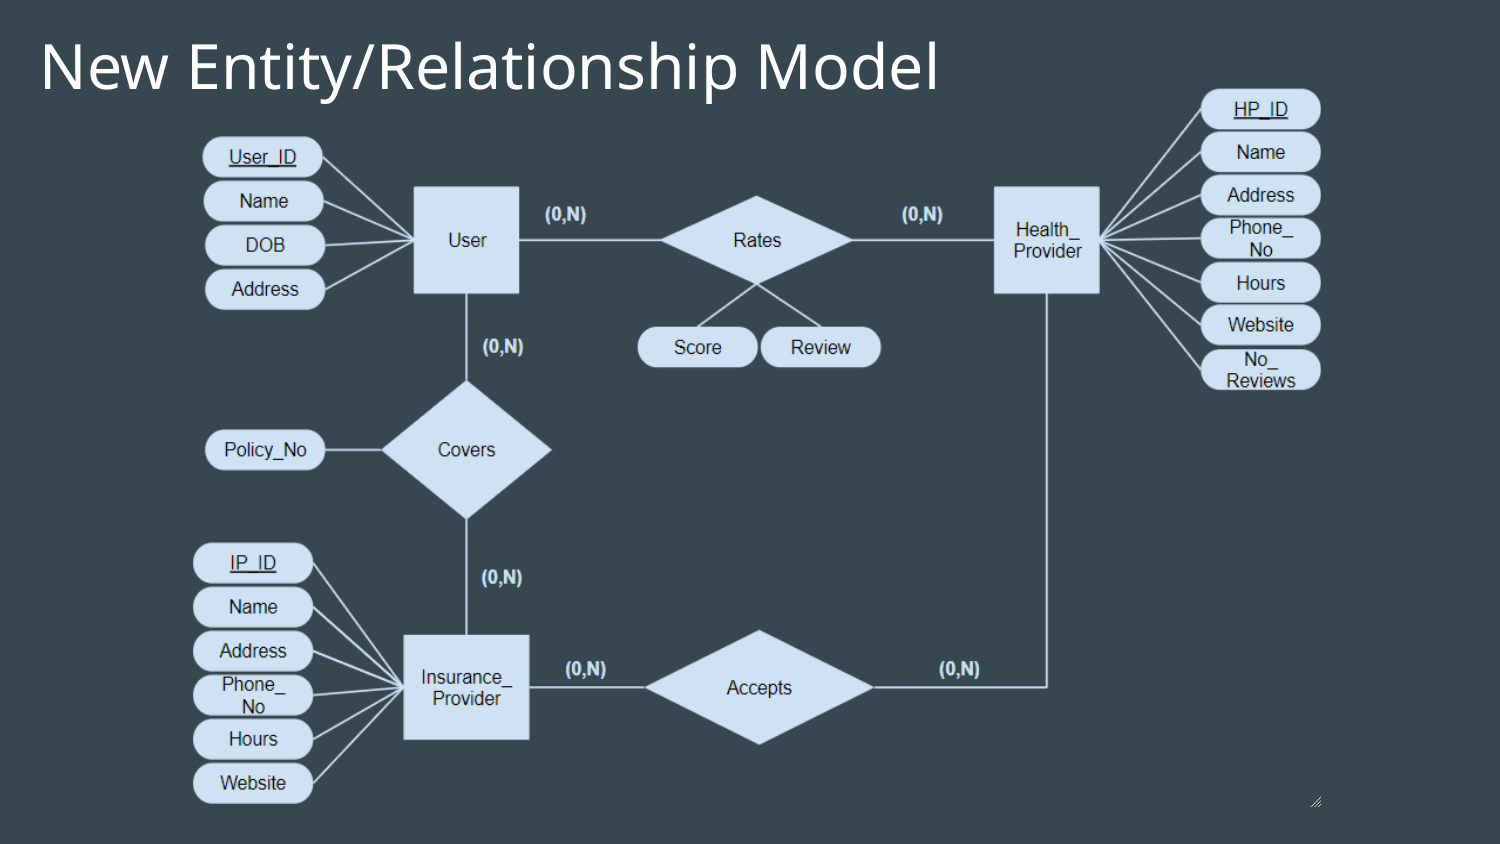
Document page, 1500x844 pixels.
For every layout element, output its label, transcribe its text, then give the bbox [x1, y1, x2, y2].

title New Entity/Relationship Model [24, 12, 1423, 107]
picture [191, 87, 1322, 807]
